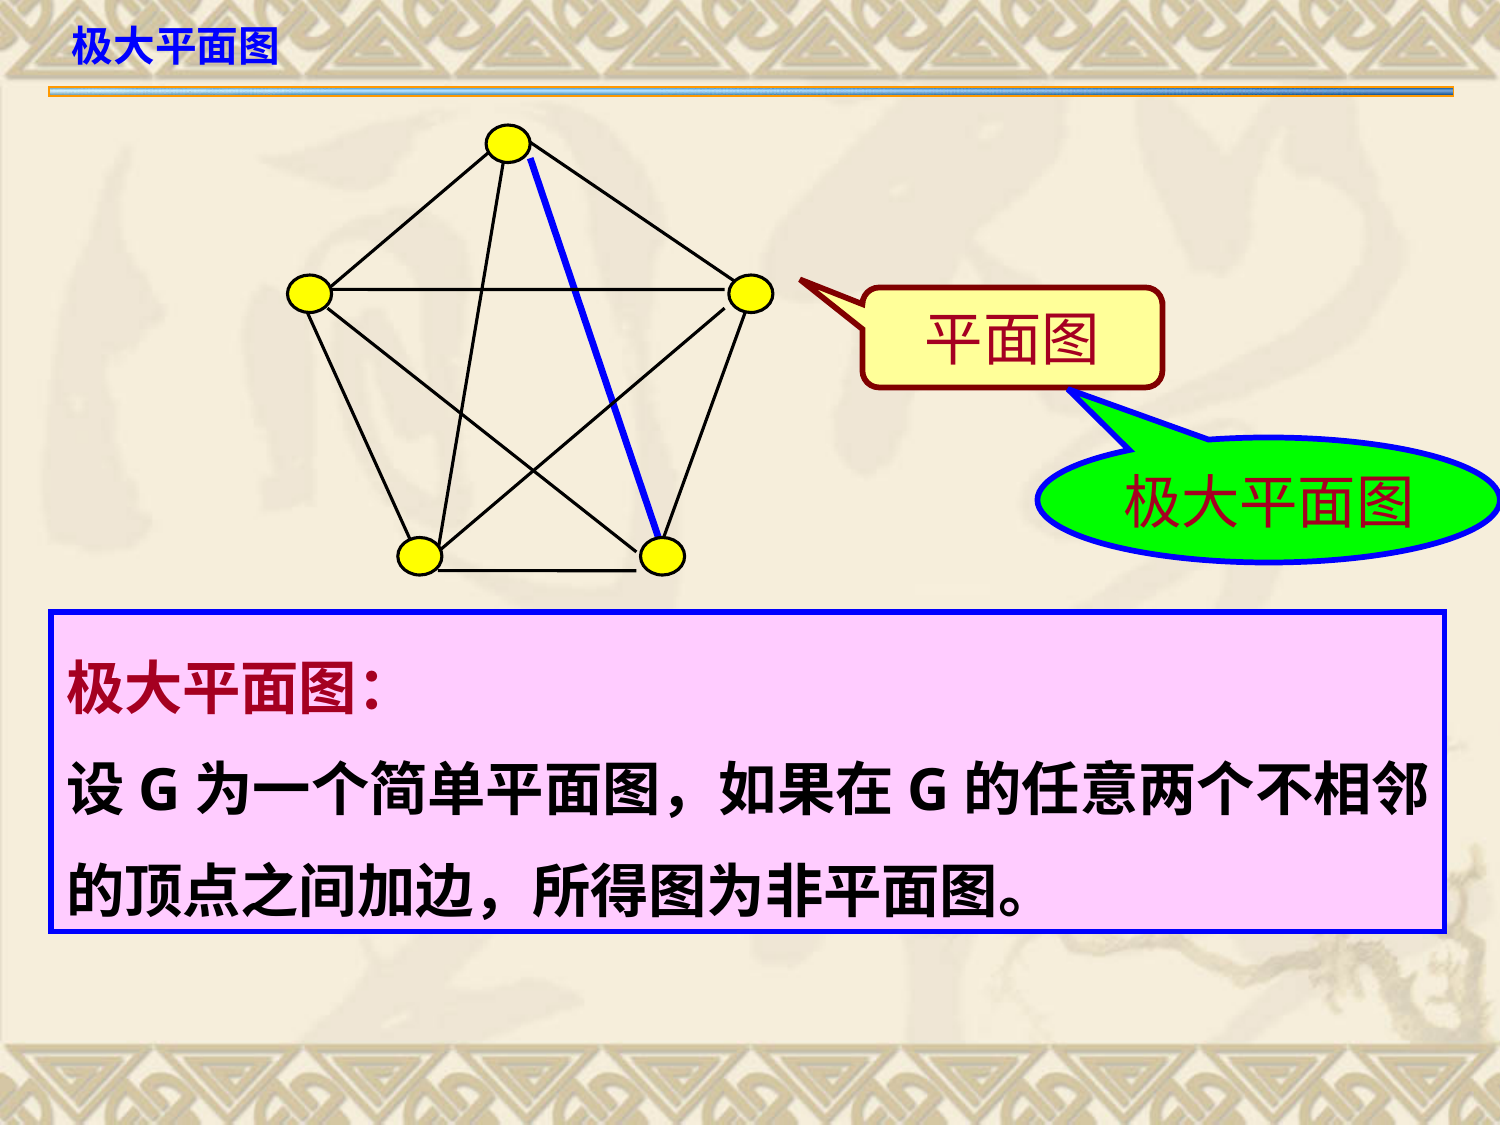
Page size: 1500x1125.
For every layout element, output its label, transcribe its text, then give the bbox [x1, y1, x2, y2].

text_box 平面图 [799, 279, 1163, 388]
text_box 极大平面图： 设G为一个简单平面图，如果在G的任意两个不相邻 的顶点之间加边，所得图为非平面图。 [51, 611, 1445, 932]
text_box 极大平面图 [1037, 389, 1500, 563]
picture [0, 0, 1500, 1125]
text_box 极大平面图 [37, 12, 441, 78]
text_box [287, 124, 774, 576]
